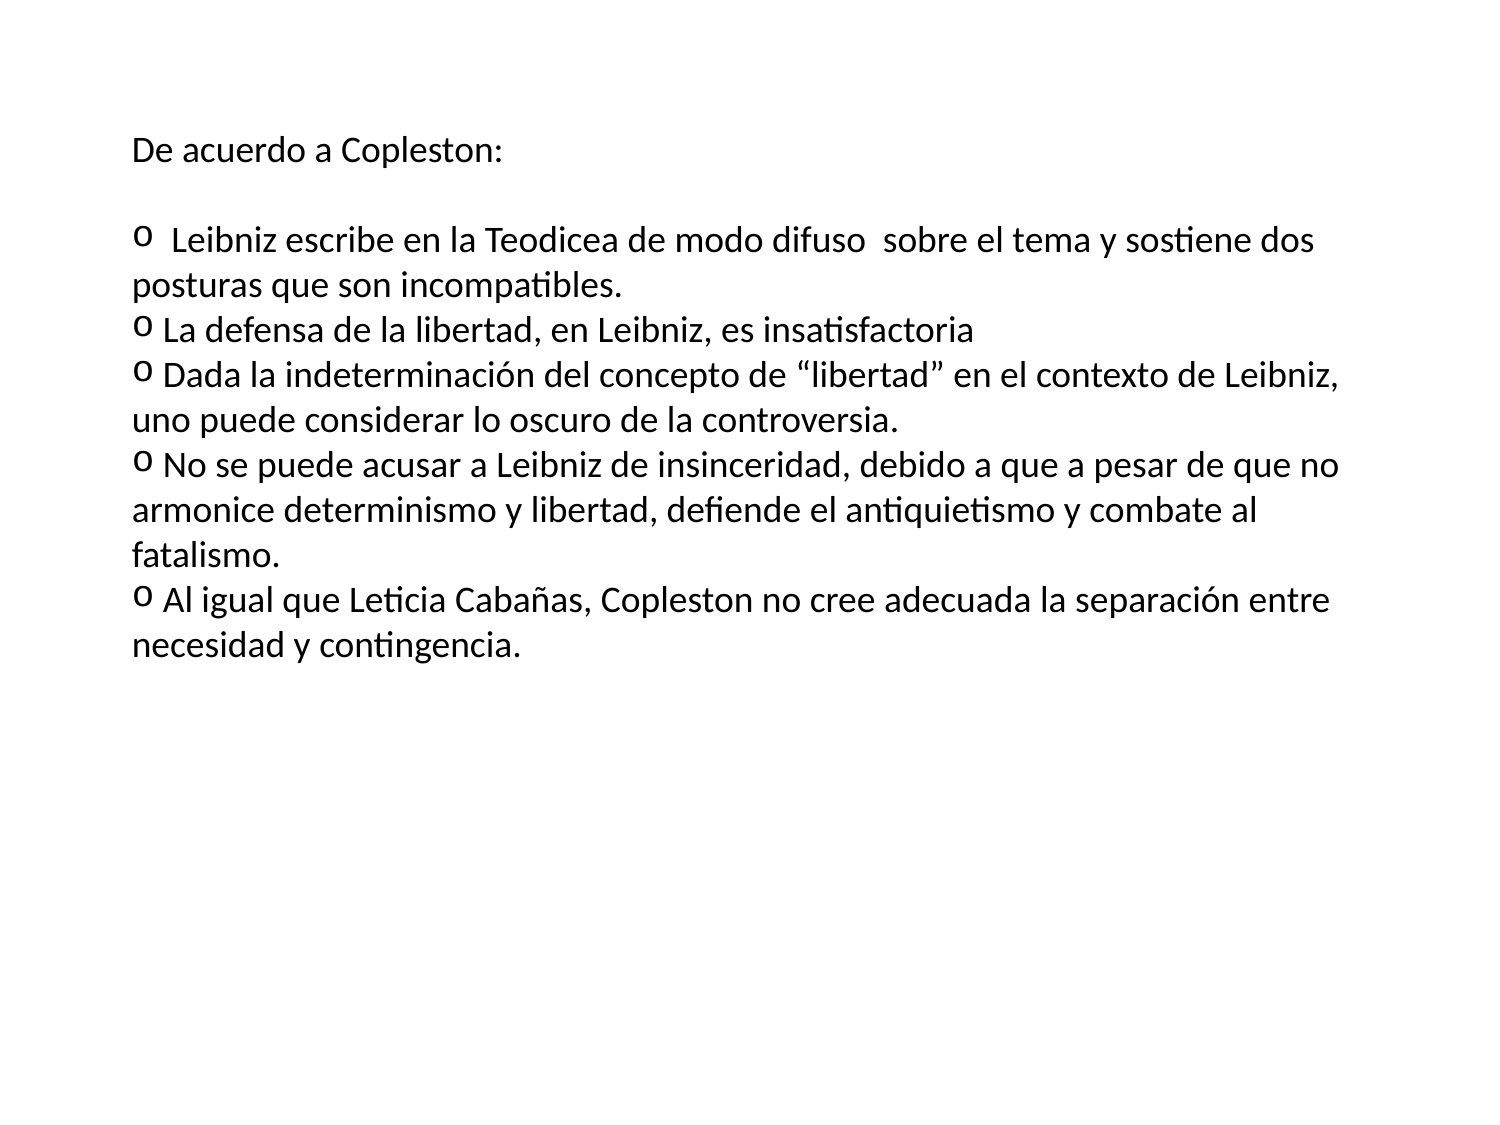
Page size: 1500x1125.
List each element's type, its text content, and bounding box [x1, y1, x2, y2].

text_box De acuerdo a Copleston: Leibniz escribe en la Teodicea de modo difuso sobre el tema y sostiene dos posturas que son incompatibles. La defensa de la libertad, en Leibniz, es insatisfactoria Dada la indeterminación del concepto de “libertad” en el contexto de Leibniz, uno puede considerar lo oscuro de la controversia. No se puede acusar a Leibniz de insinceridad, debido a que a pesar de que no armonice determinismo y libertad, defiende el antiquietismo y combate al fatalismo. Al igual que Leticia Cabañas, Copleston no cree adecuada la separación entre necesidad y contingencia. [117, 117, 1372, 717]
